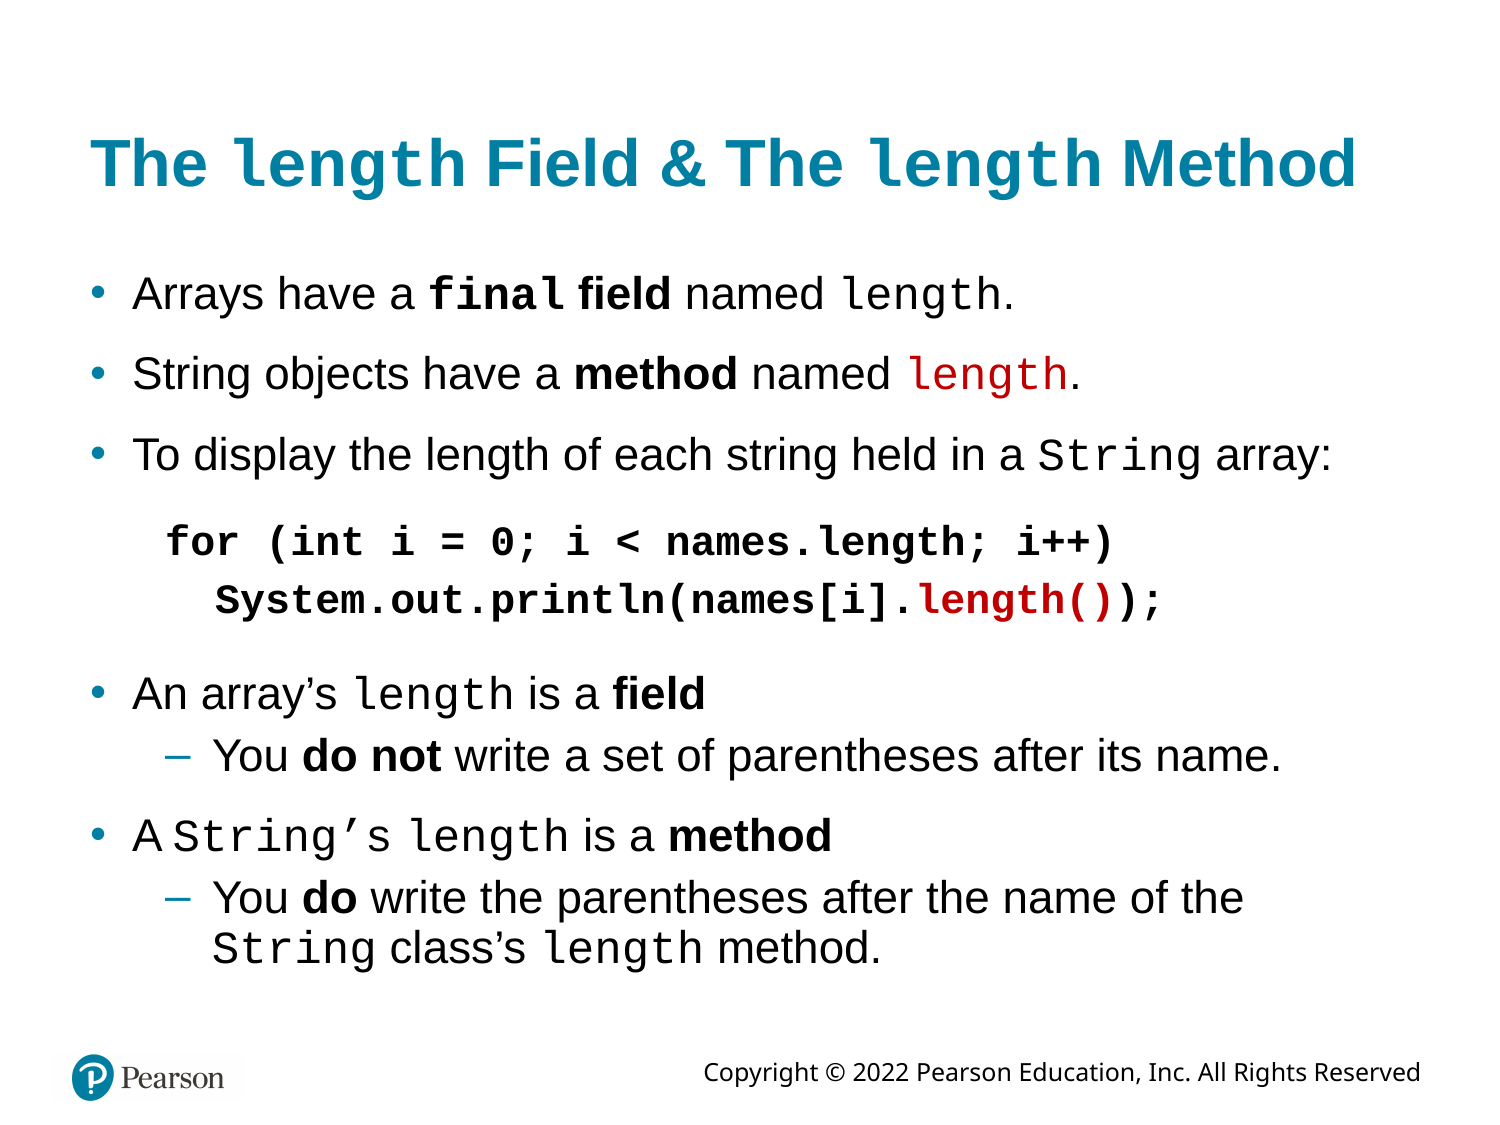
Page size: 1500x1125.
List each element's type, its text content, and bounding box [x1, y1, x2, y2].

picture [51, 1053, 245, 1102]
title The length Field & The length Method [75, 35, 1425, 216]
list Arrays have a final field named length. String objects have a method named length. To display the length of each string held in a String array: [75, 254, 1391, 491]
list for (int i = 0; i < names.length; i++) System.out.println(names[i].length()); [75, 504, 1391, 641]
list An array’s length is a field You do not write a set of parentheses after its name. A String’s length is a method You do write the parentheses after the name of the String class’s length method. [75, 654, 1409, 1006]
